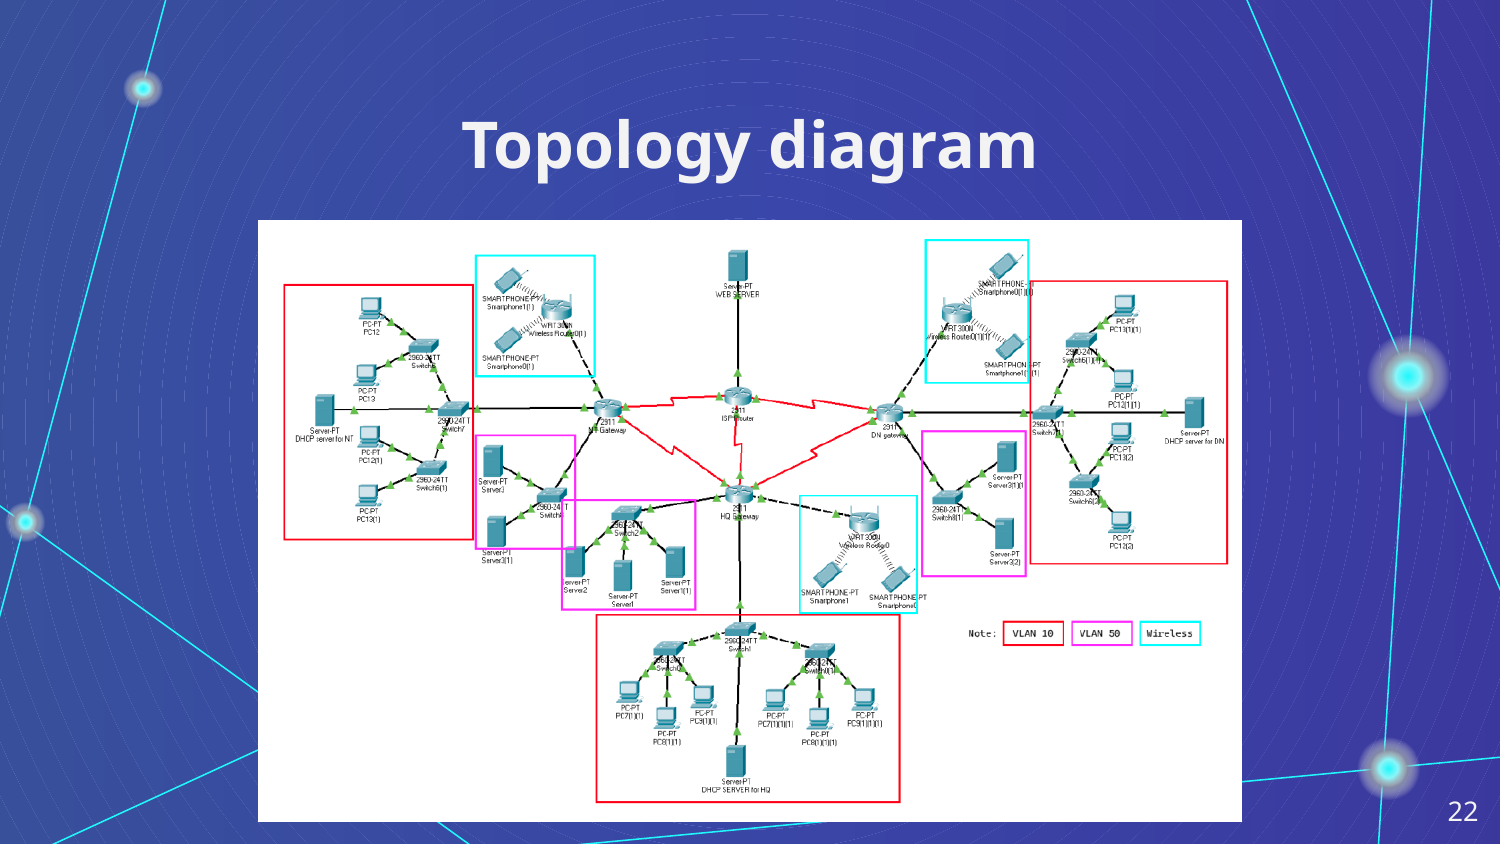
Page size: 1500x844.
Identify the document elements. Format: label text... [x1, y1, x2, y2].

slide_number 22 [1403, 779, 1494, 844]
title Topology diagram [118, 88, 1382, 193]
picture [257, 220, 1243, 823]
